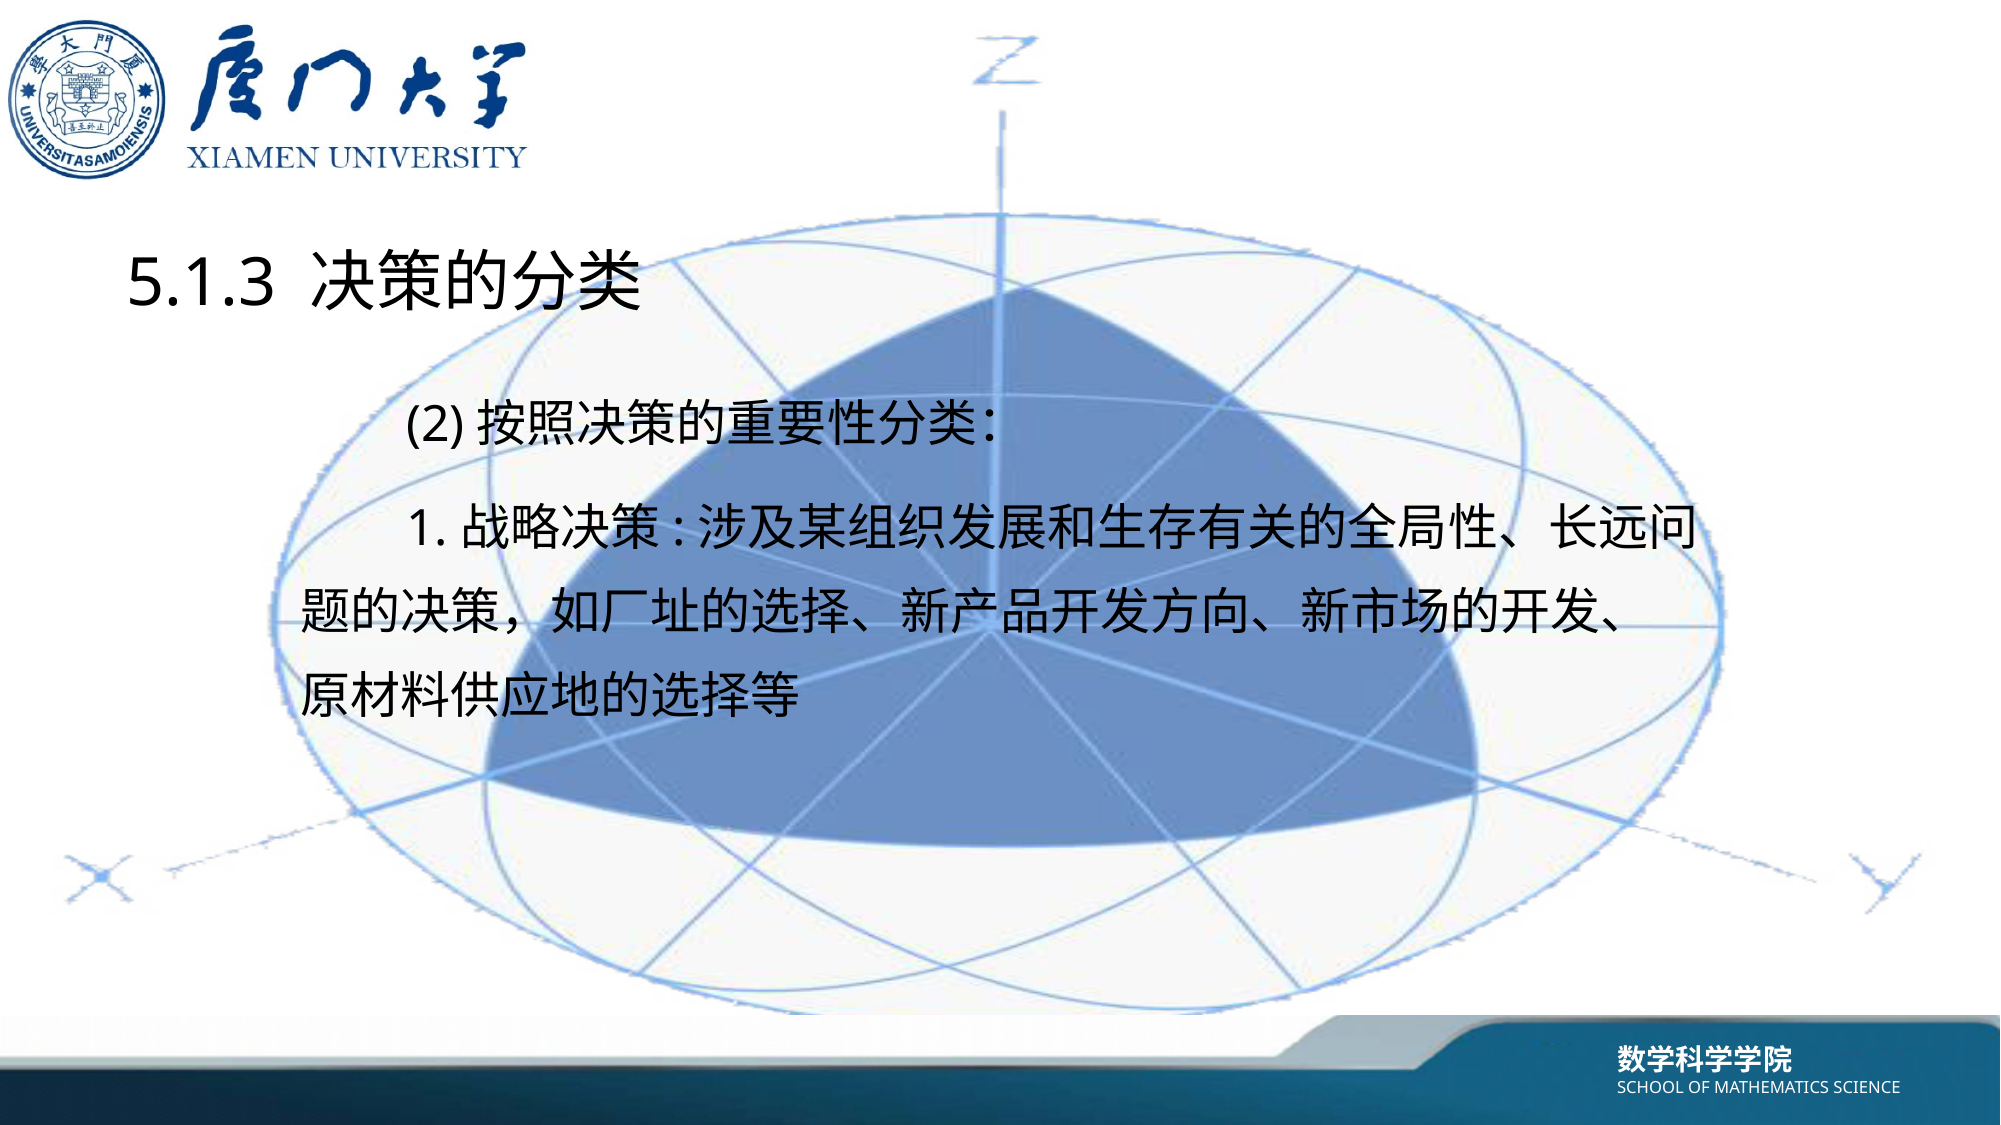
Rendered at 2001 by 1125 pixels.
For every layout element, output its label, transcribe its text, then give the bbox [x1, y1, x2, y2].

text_box [0, 0, 2000, 1015]
title 5.1.3 决策的分类 [111, 219, 1134, 328]
picture [0, 0, 556, 188]
subtitle (2)按照决策的重要性分类： 1.战略决策:涉及某组织发展和生存有关的全局性、长远问题的决策，如厂址的选择、新产品开发方向、新市场的开发、原材料供应地的选择等 [285, 359, 1715, 977]
picture [0, 1015, 2000, 1125]
